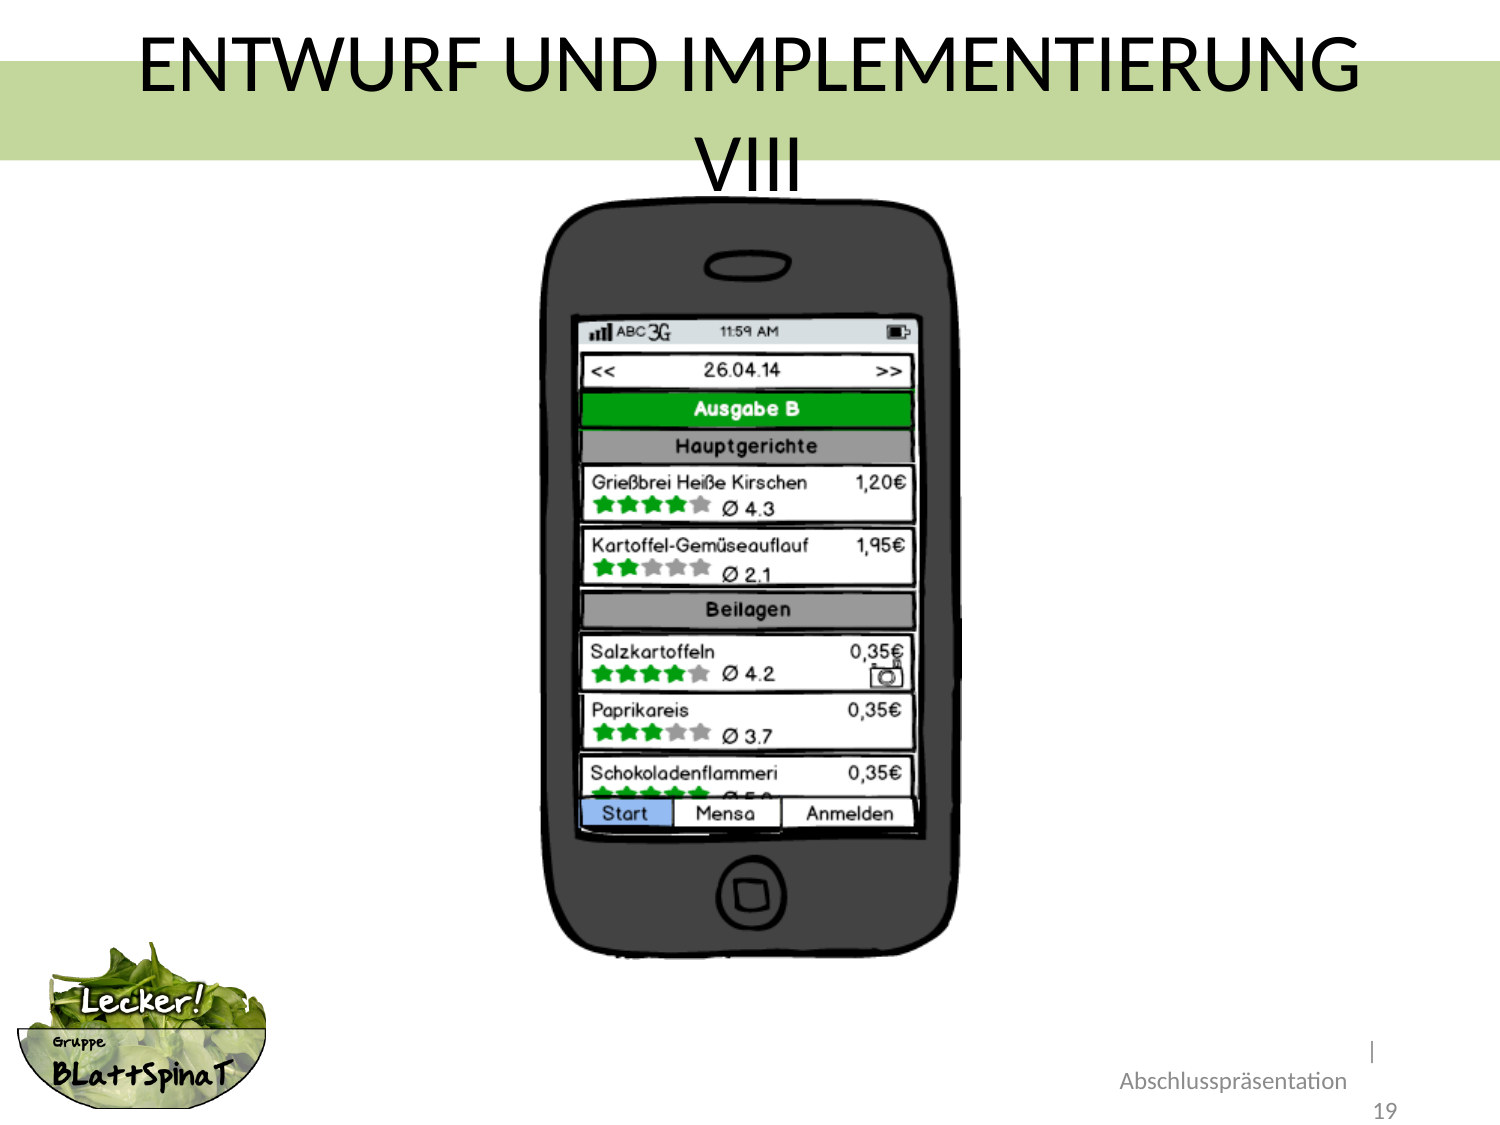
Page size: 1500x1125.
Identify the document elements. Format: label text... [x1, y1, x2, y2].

picture [17, 942, 266, 1109]
picture [538, 196, 962, 961]
title Entwurf und Implementierung VIII [75, 54, 1425, 161]
